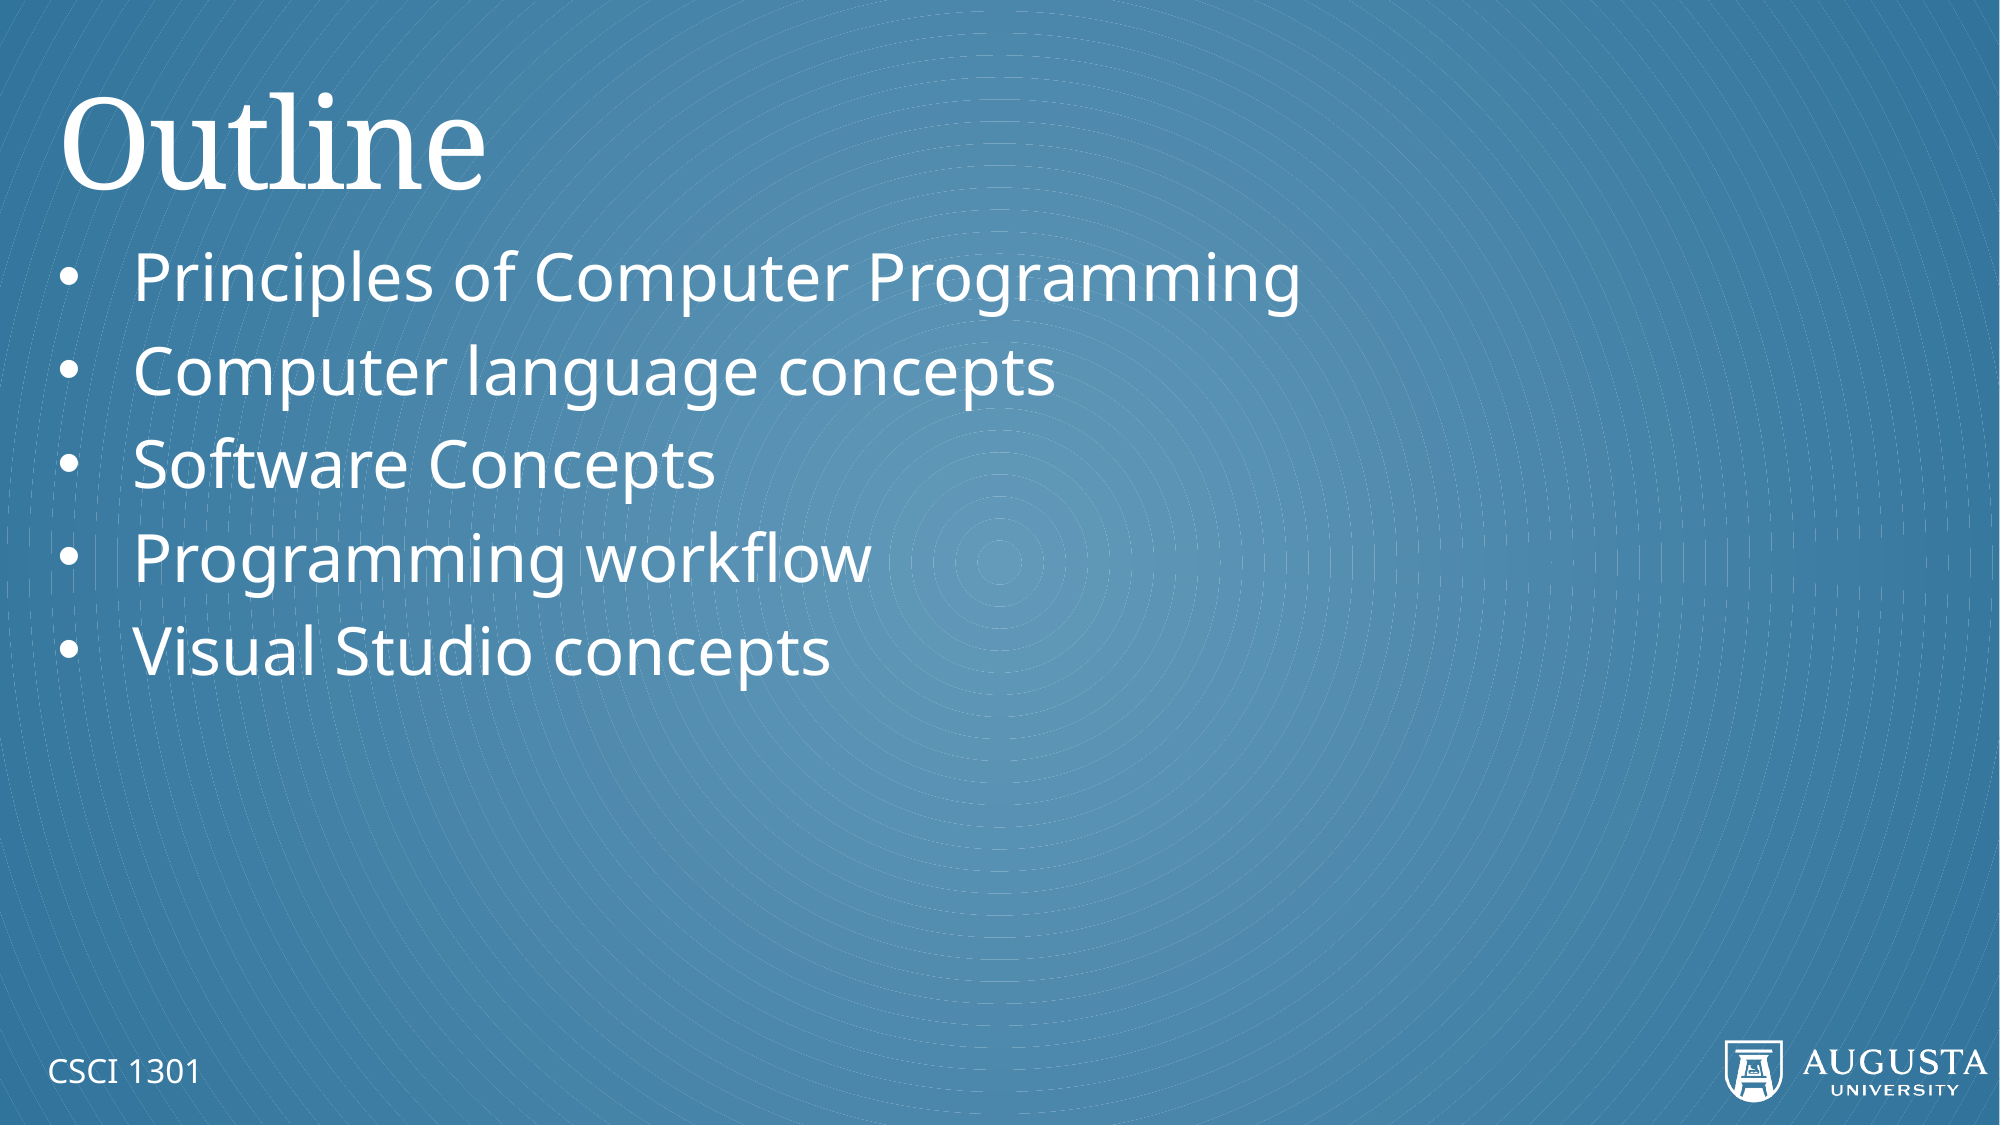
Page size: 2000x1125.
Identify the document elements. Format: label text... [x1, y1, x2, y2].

title Outline [37, 37, 1963, 224]
footer CSCI 1301 [37, 1042, 660, 1103]
list Principles of Computer Programming Computer language concepts Software Concepts Programming workflow Visual Studio concepts [37, 224, 1963, 1005]
picture [1712, 999, 2000, 1125]
